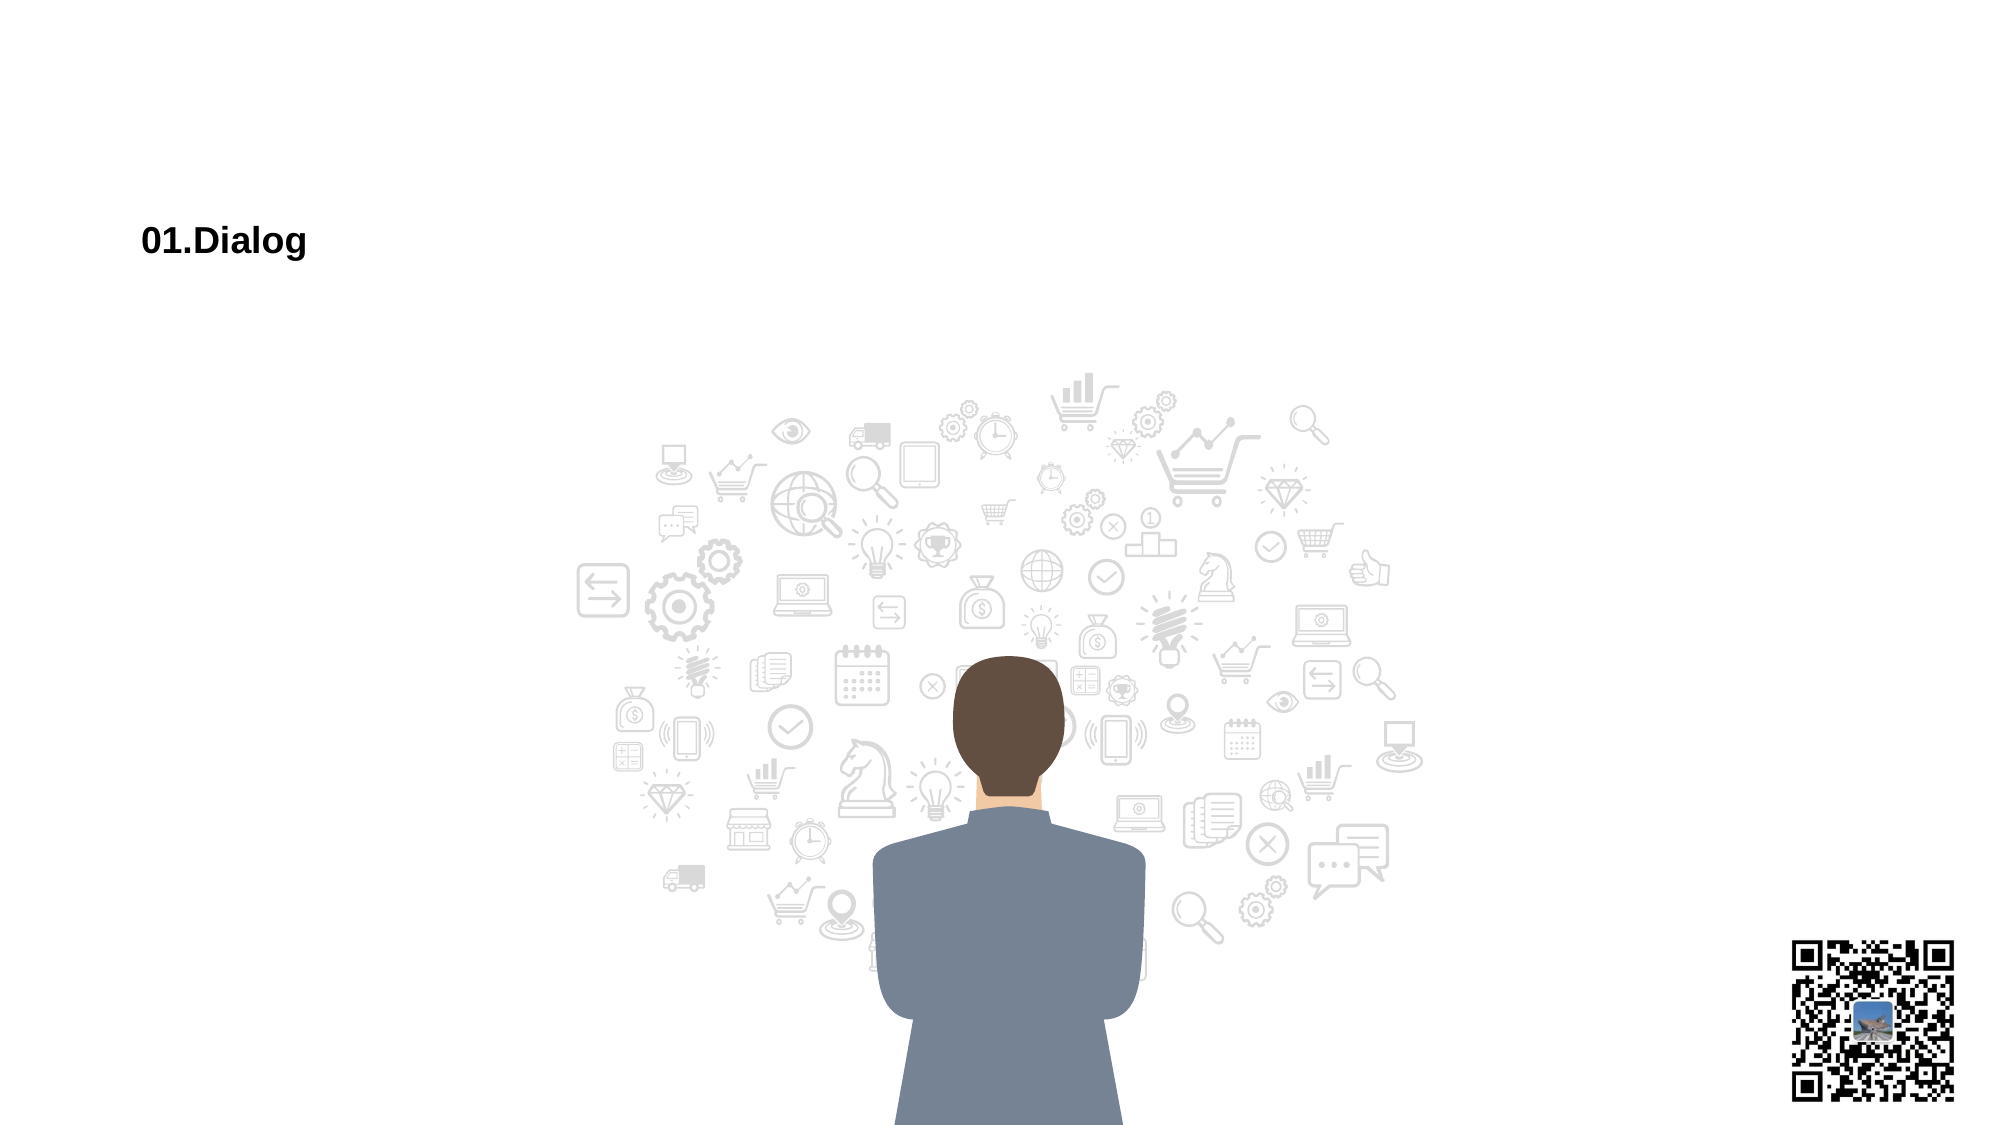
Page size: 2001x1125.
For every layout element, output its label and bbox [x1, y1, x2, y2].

text_box [126, 208, 1424, 1125]
picture [1785, 932, 1961, 1107]
